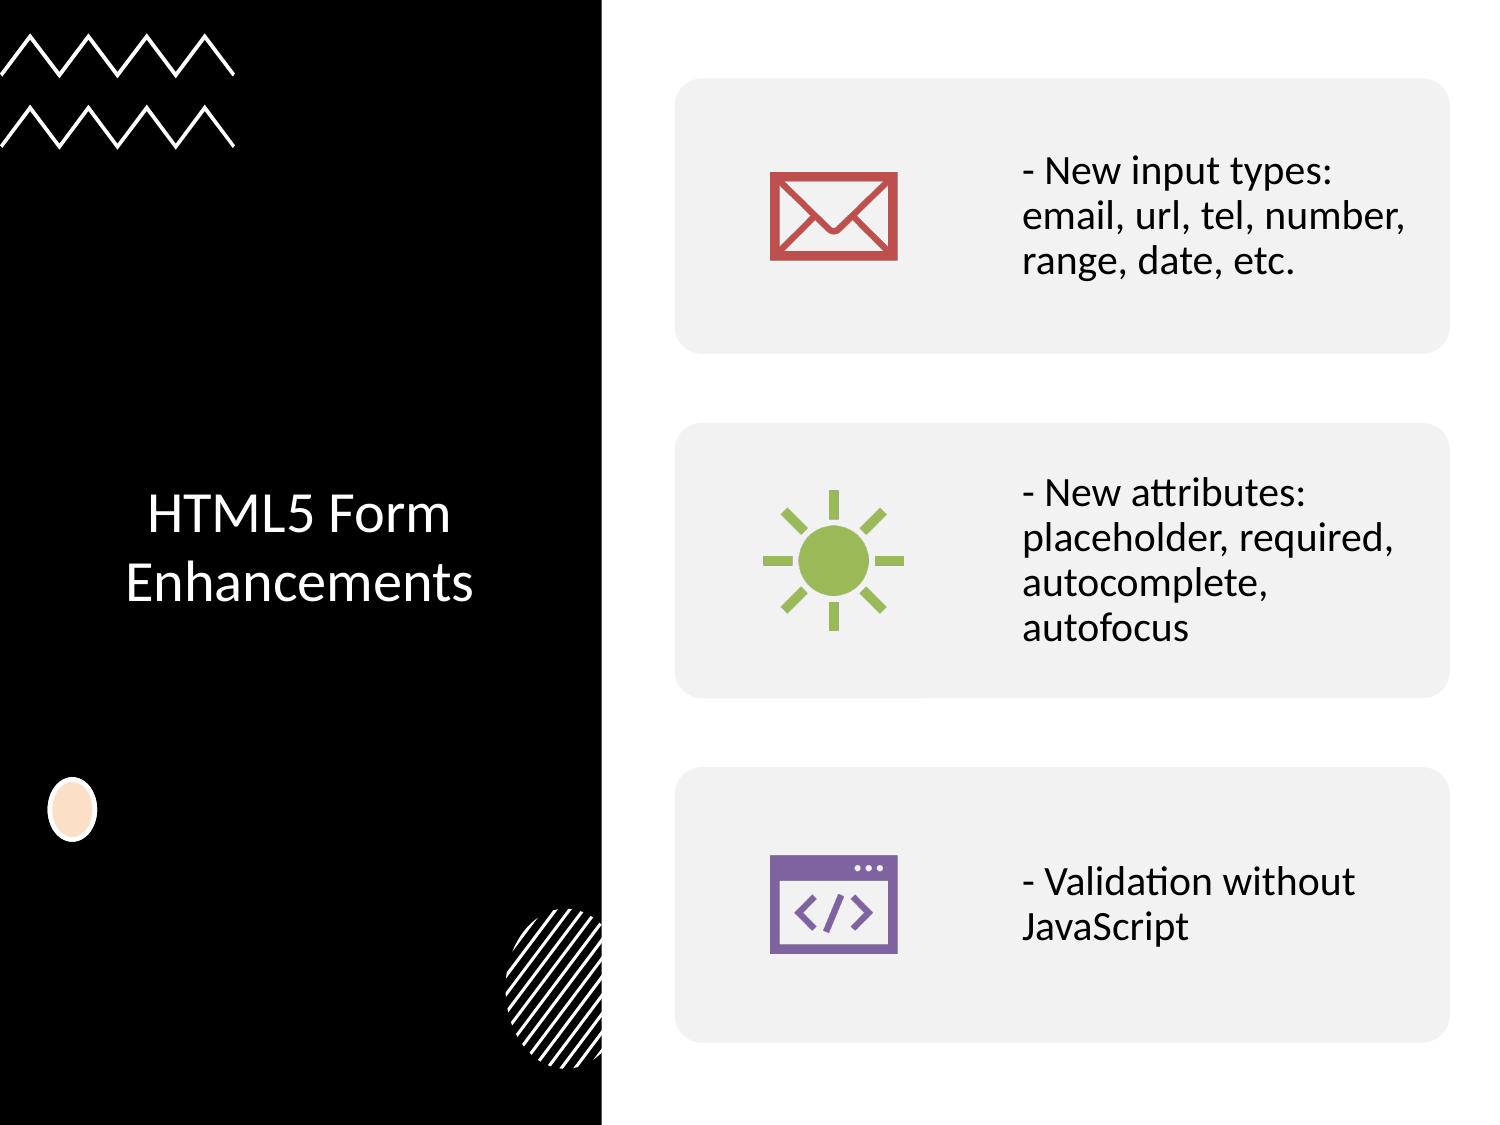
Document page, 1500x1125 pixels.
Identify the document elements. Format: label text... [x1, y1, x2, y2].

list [674, 78, 1451, 1043]
text_box [47, 777, 97, 842]
text_box [604, 0, 1500, 1125]
title HTML5 Form Enhancements [103, 196, 497, 892]
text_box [505, 908, 626, 1069]
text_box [0, 33, 236, 150]
text_box [0, 0, 604, 1125]
